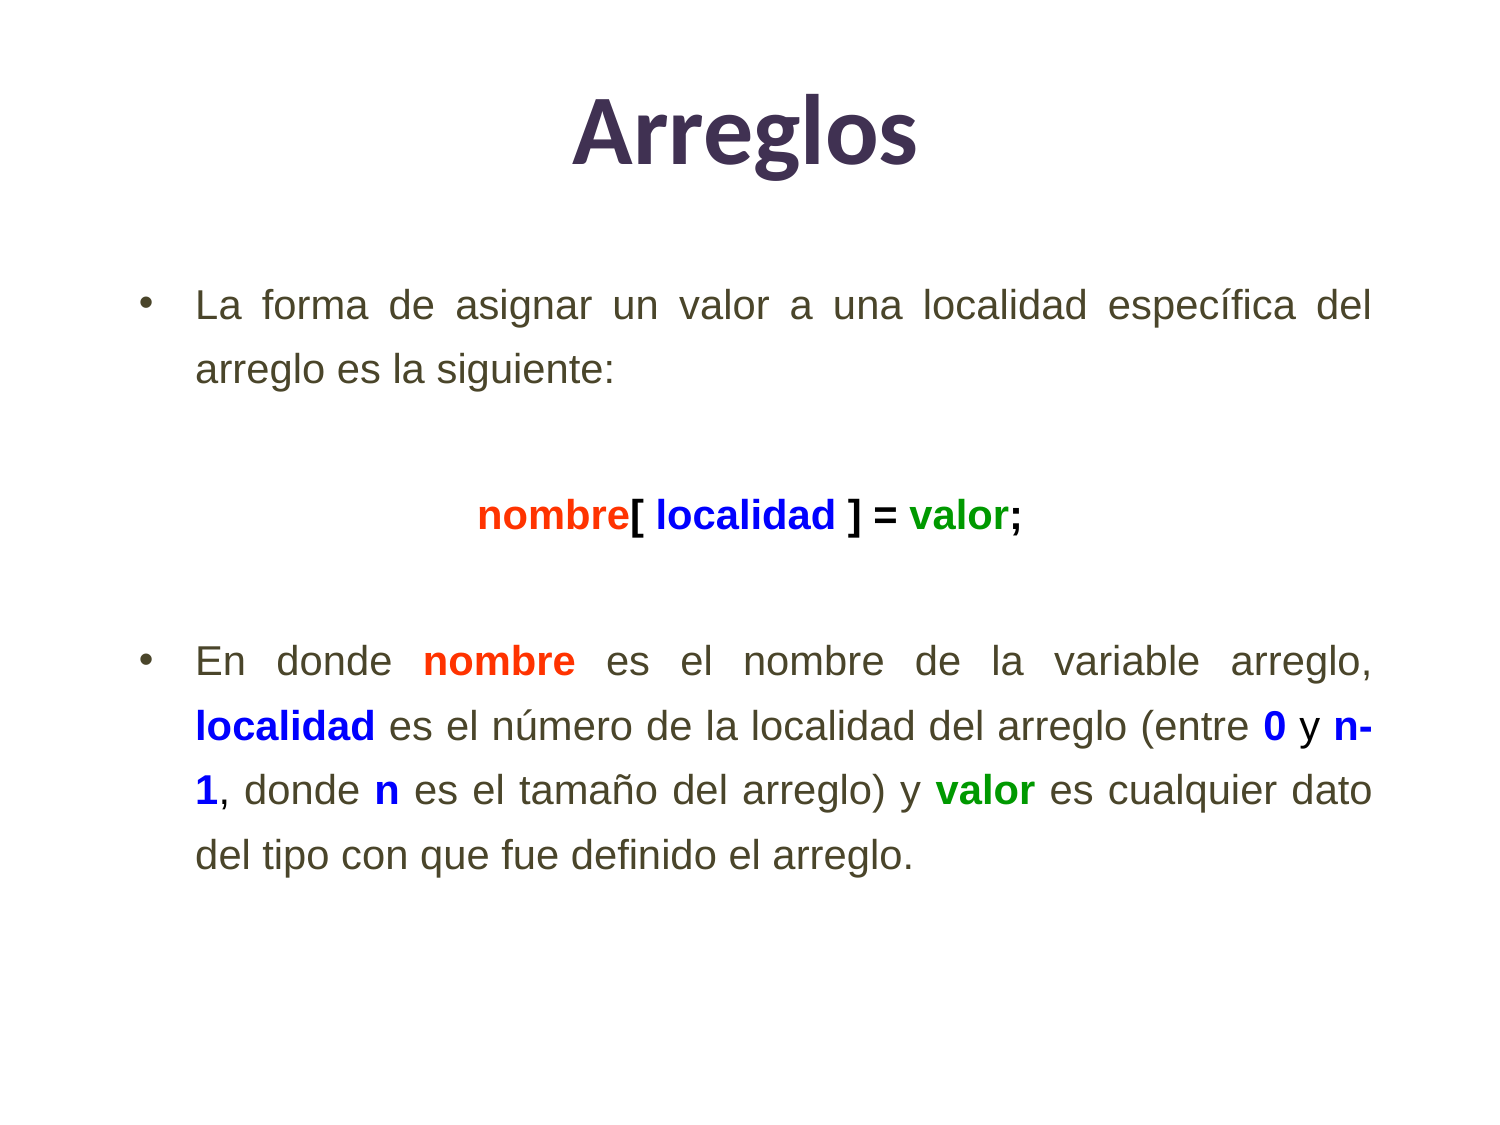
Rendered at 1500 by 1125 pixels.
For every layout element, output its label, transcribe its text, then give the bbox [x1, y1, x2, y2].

title Arreglos [171, 31, 1322, 219]
list La forma de asignar un valor a una localidad específica del arreglo es la siguiente: nombre[ localidad ] = valor; En donde nombre es el nombre de la variable arreglo, localidad es el número de la localidad del arreglo (entre 0 y n-1, donde n es el tamaño del arreglo) y valor es cualquier dato del tipo con que fue definido el arreglo. [123, 255, 1388, 929]
